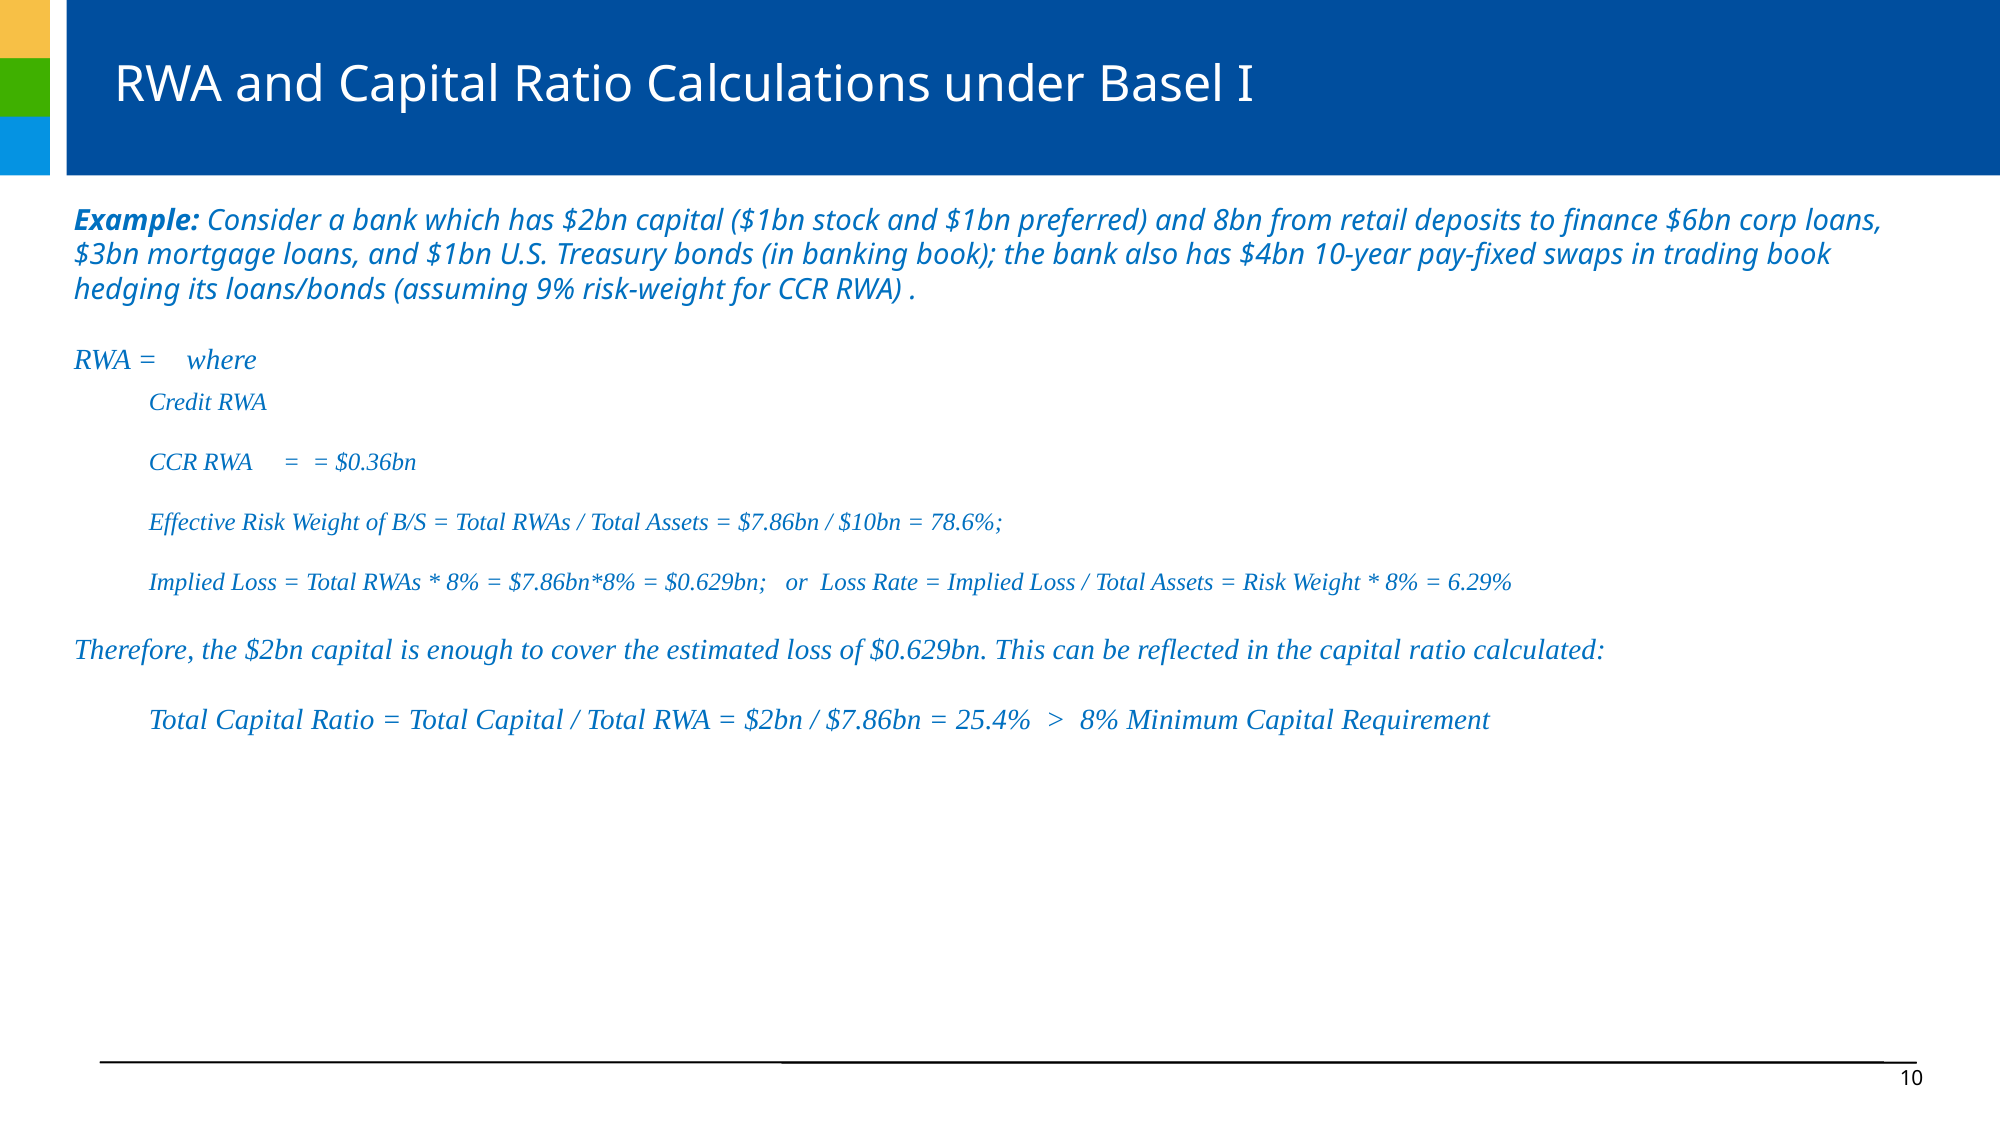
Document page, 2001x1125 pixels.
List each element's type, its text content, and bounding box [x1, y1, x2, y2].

title RWA and Capital Ratio Calculations under Basel I [99, 12, 1800, 150]
slide_number 10 [1521, 1025, 1939, 1100]
